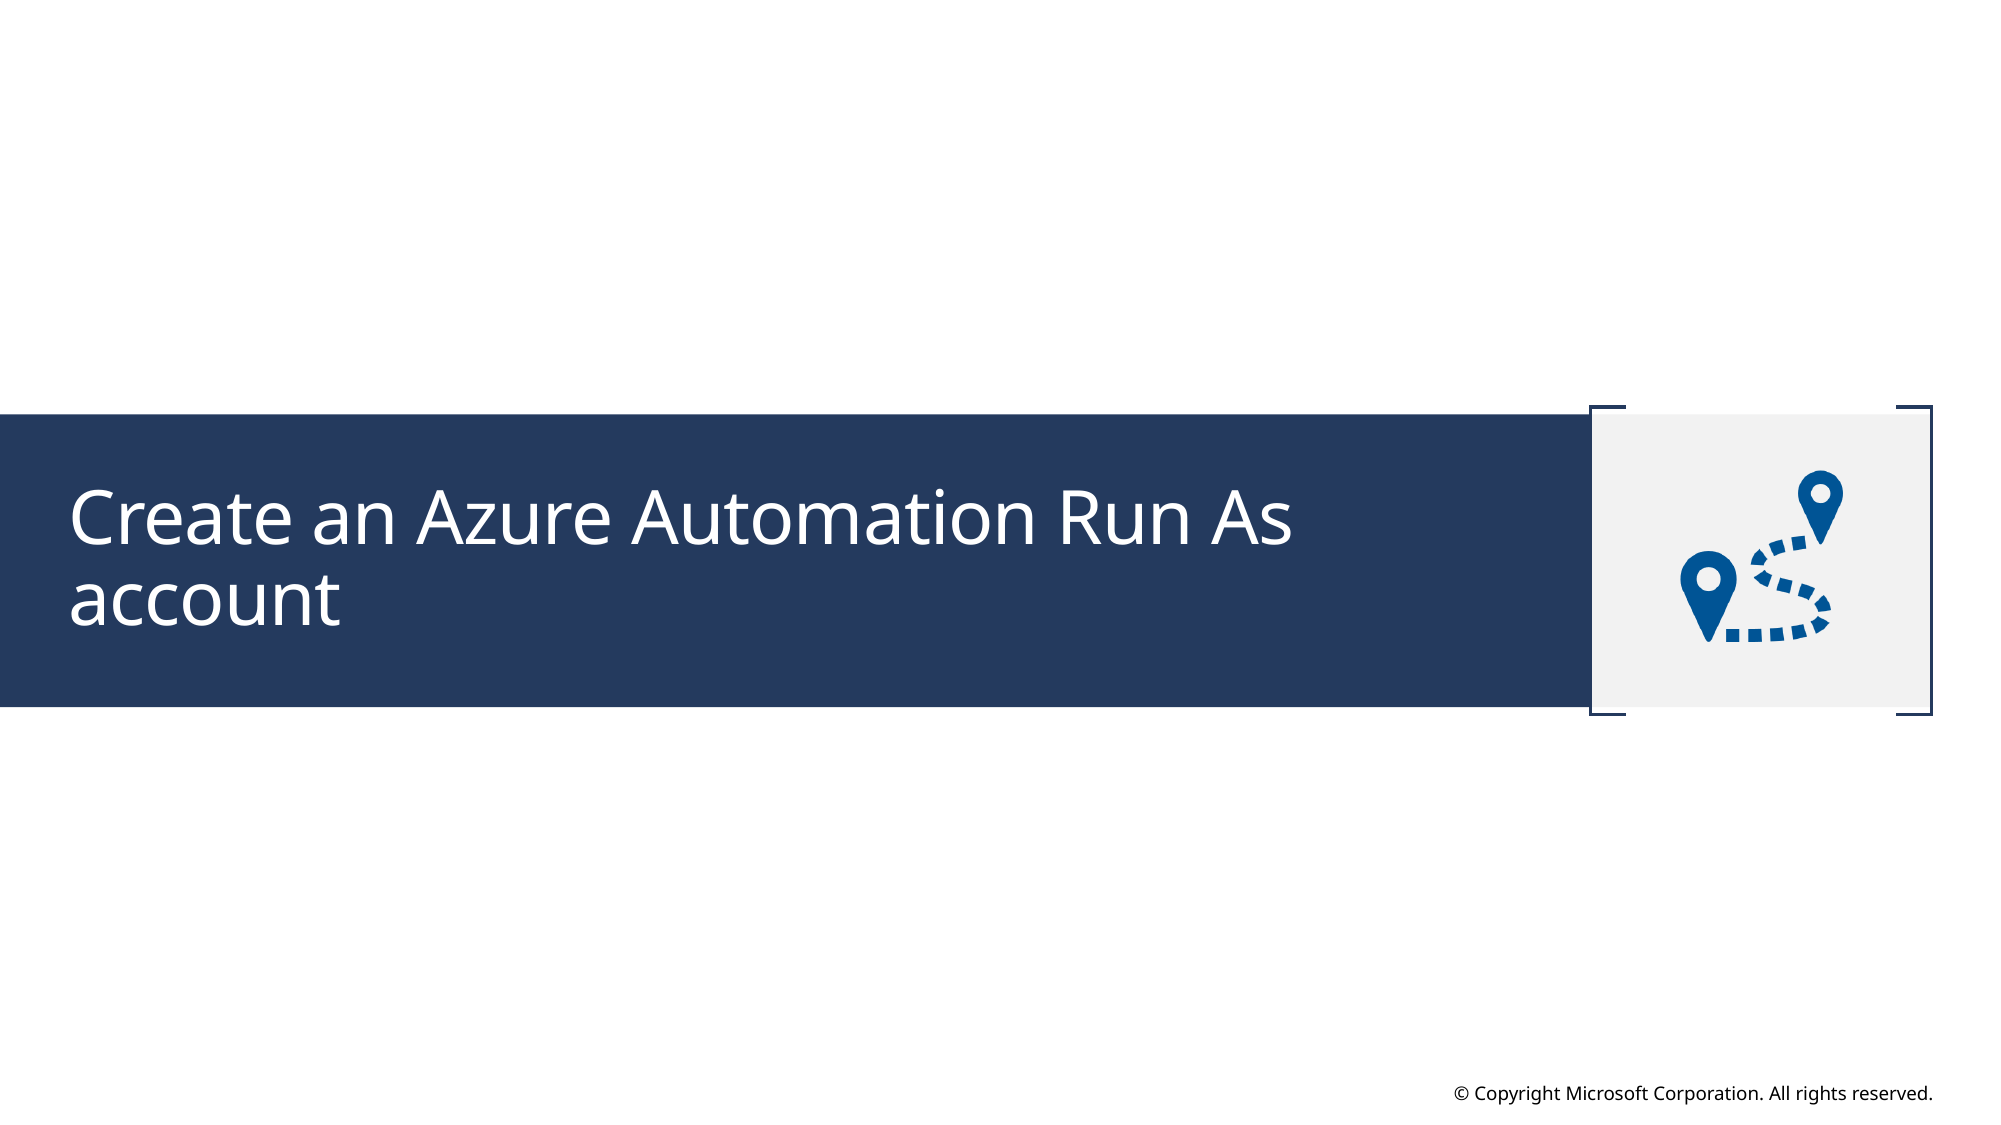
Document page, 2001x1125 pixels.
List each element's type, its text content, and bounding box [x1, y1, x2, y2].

title Create an Azure Automation Run As account [68, 414, 1577, 708]
picture [1656, 455, 1867, 667]
